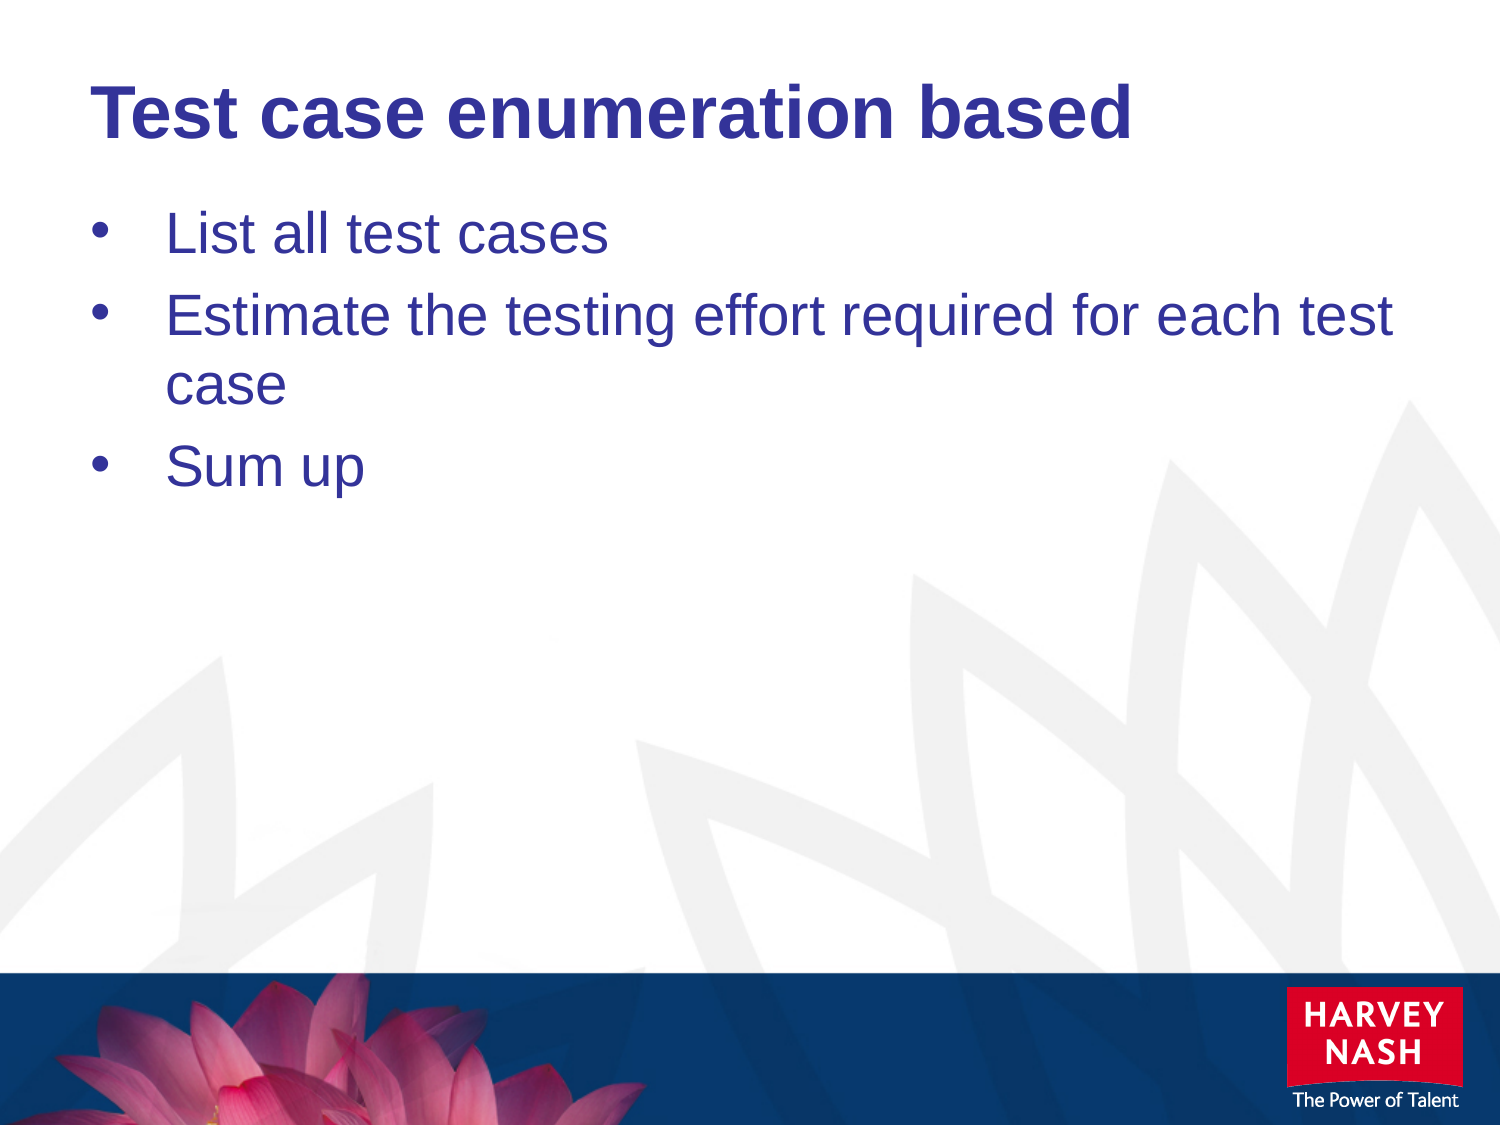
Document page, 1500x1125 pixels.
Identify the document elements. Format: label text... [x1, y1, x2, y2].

title Test case enumeration based [75, 45, 1425, 173]
list List all test cases Estimate the testing effort required for each test case Sum up [75, 187, 1425, 968]
picture [0, 0, 1500, 1125]
